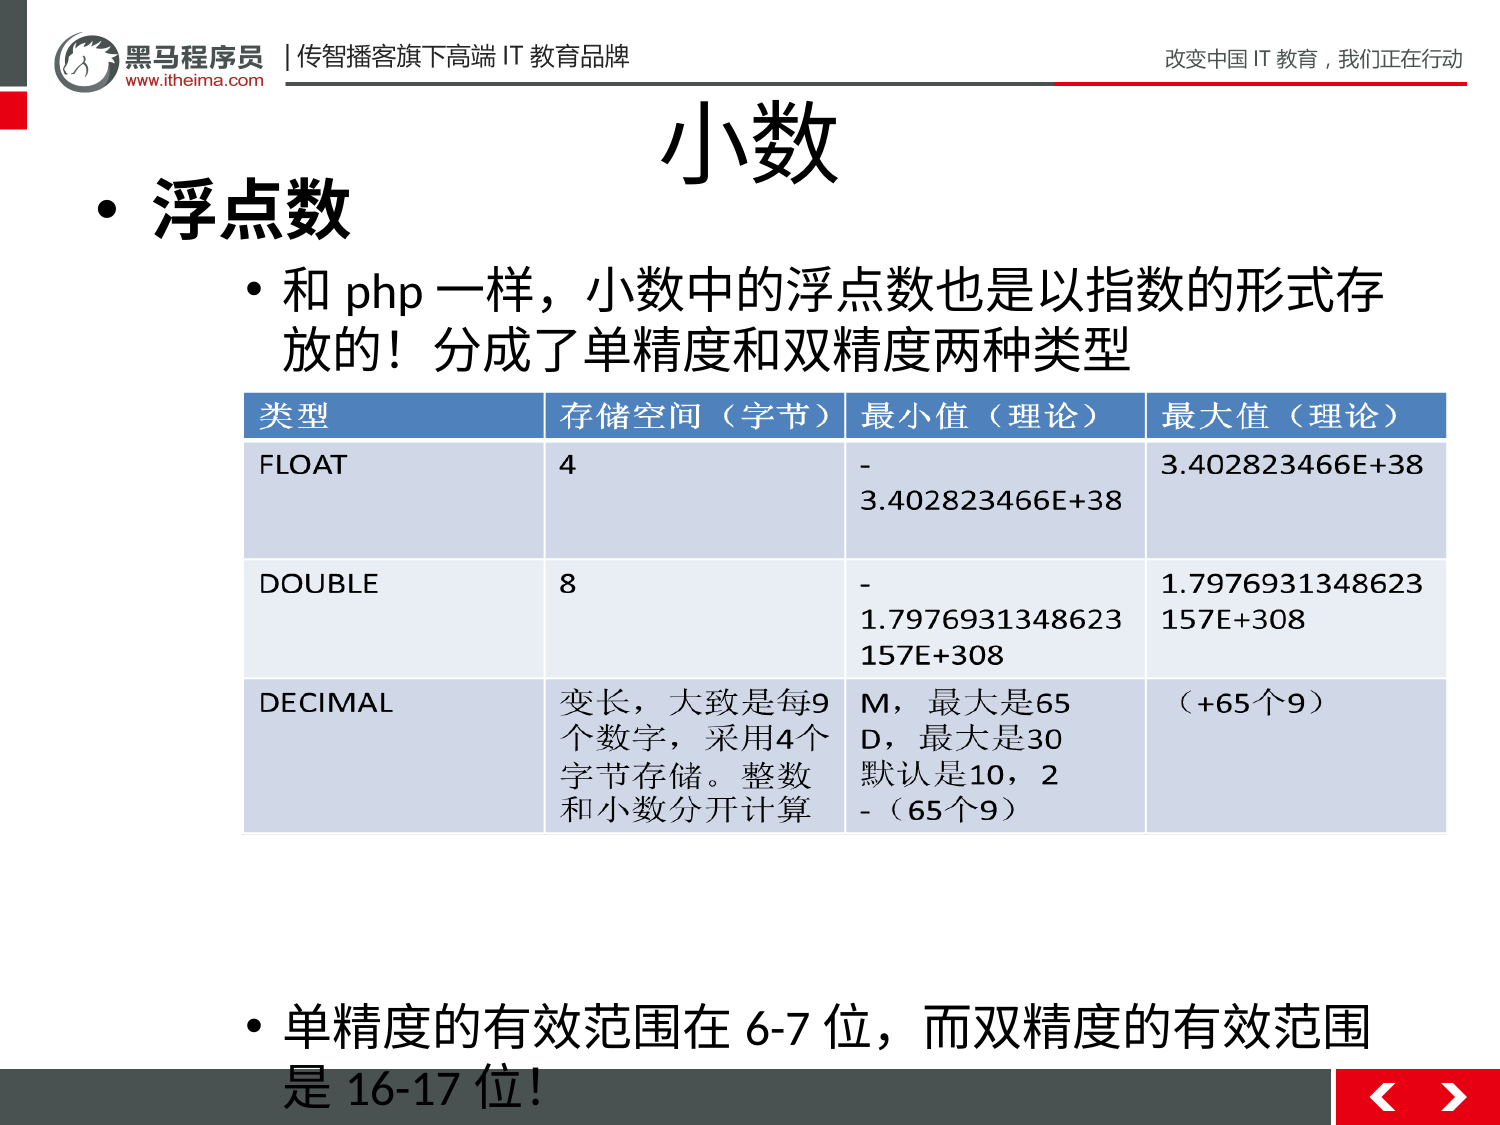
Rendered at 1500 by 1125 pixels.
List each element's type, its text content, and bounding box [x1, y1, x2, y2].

title 小数 [75, 78, 1425, 266]
picture [0, 0, 1500, 1125]
list 浮点数 和php一样，小数中的浮点数也是以指数的形式存放的！分成了单精度和双精度两种类型 单精度的有效范围在6-7位，而双精度的有效范围是16-17位！ [80, 160, 1431, 1024]
